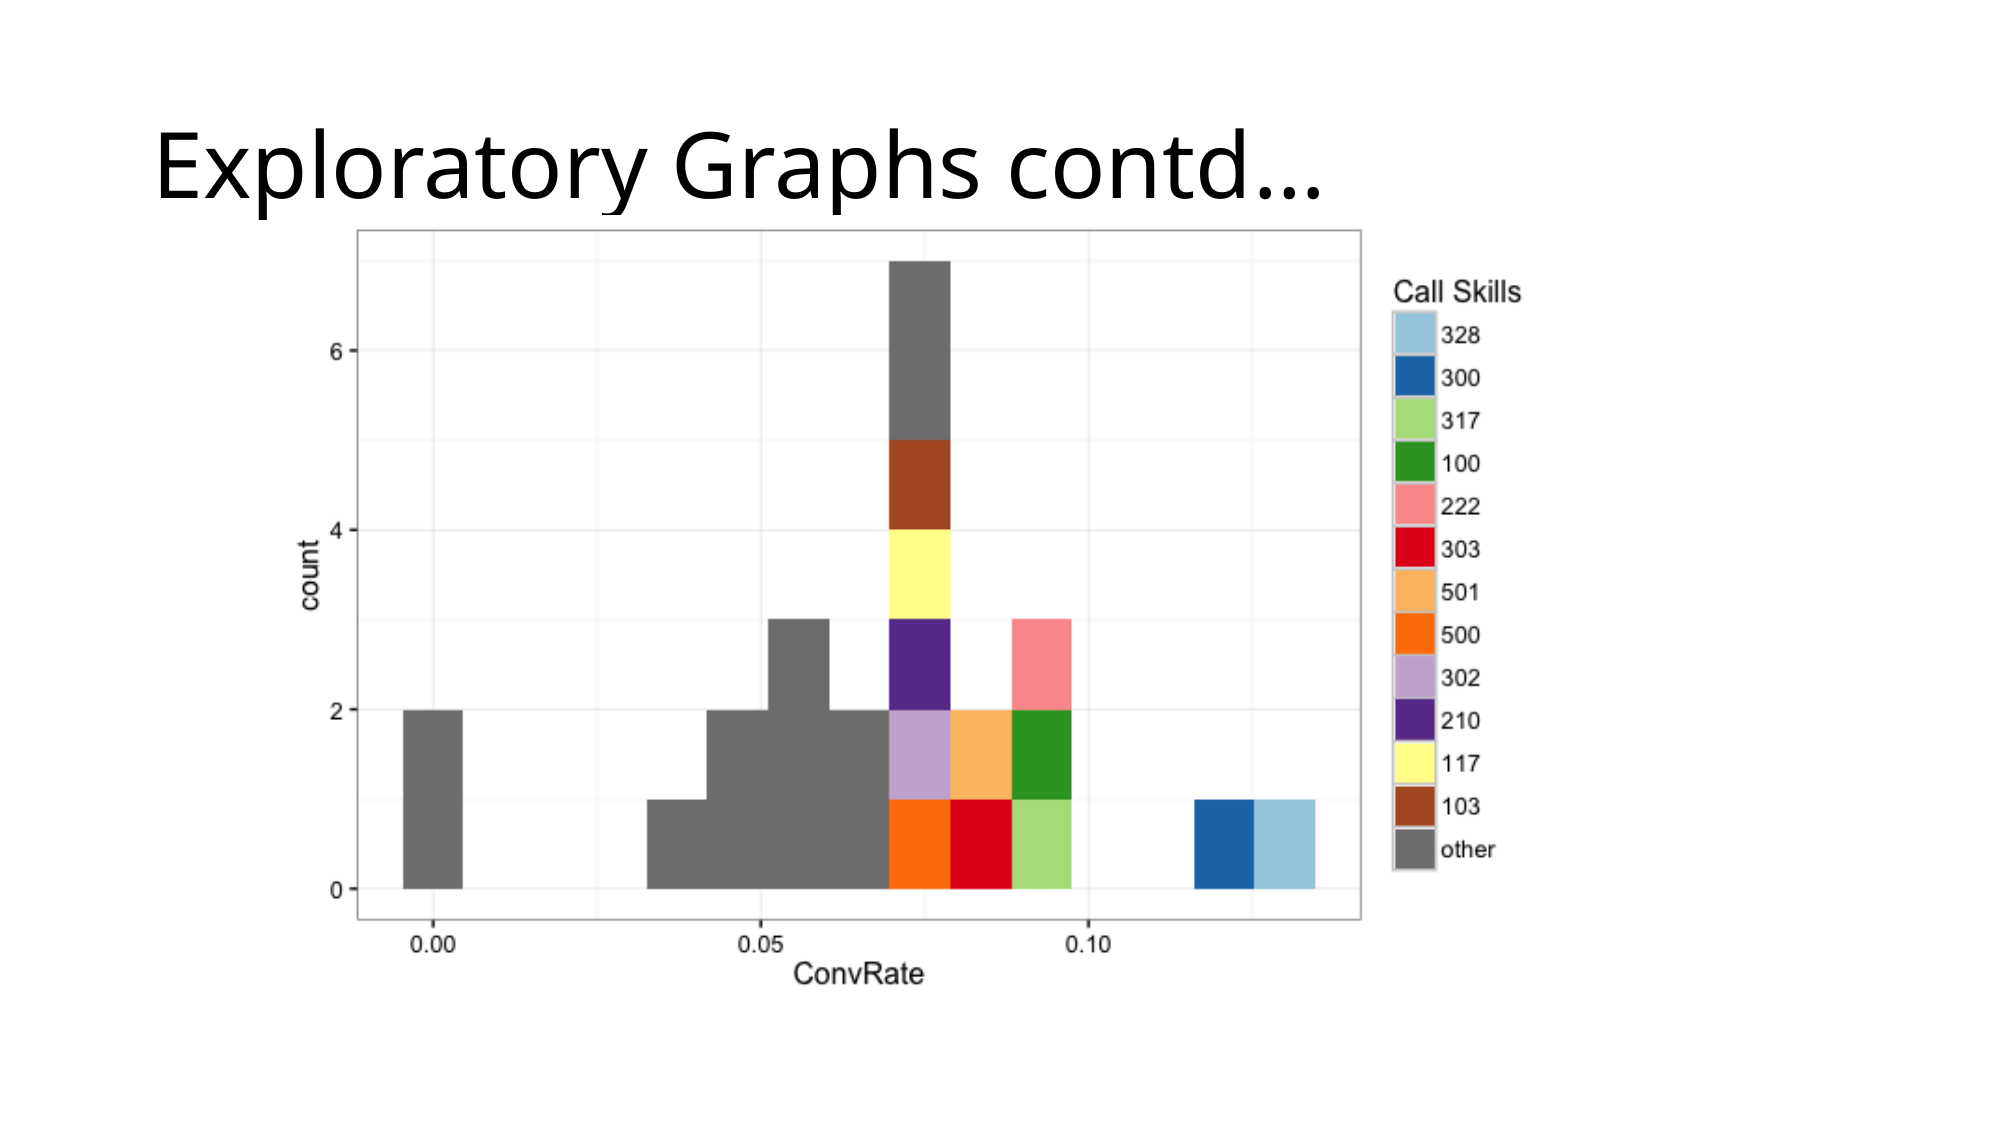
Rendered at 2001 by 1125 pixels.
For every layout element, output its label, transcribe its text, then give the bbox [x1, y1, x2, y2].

picture [276, 215, 1569, 1005]
title Exploratory Graphs contd… [137, 59, 1863, 278]
